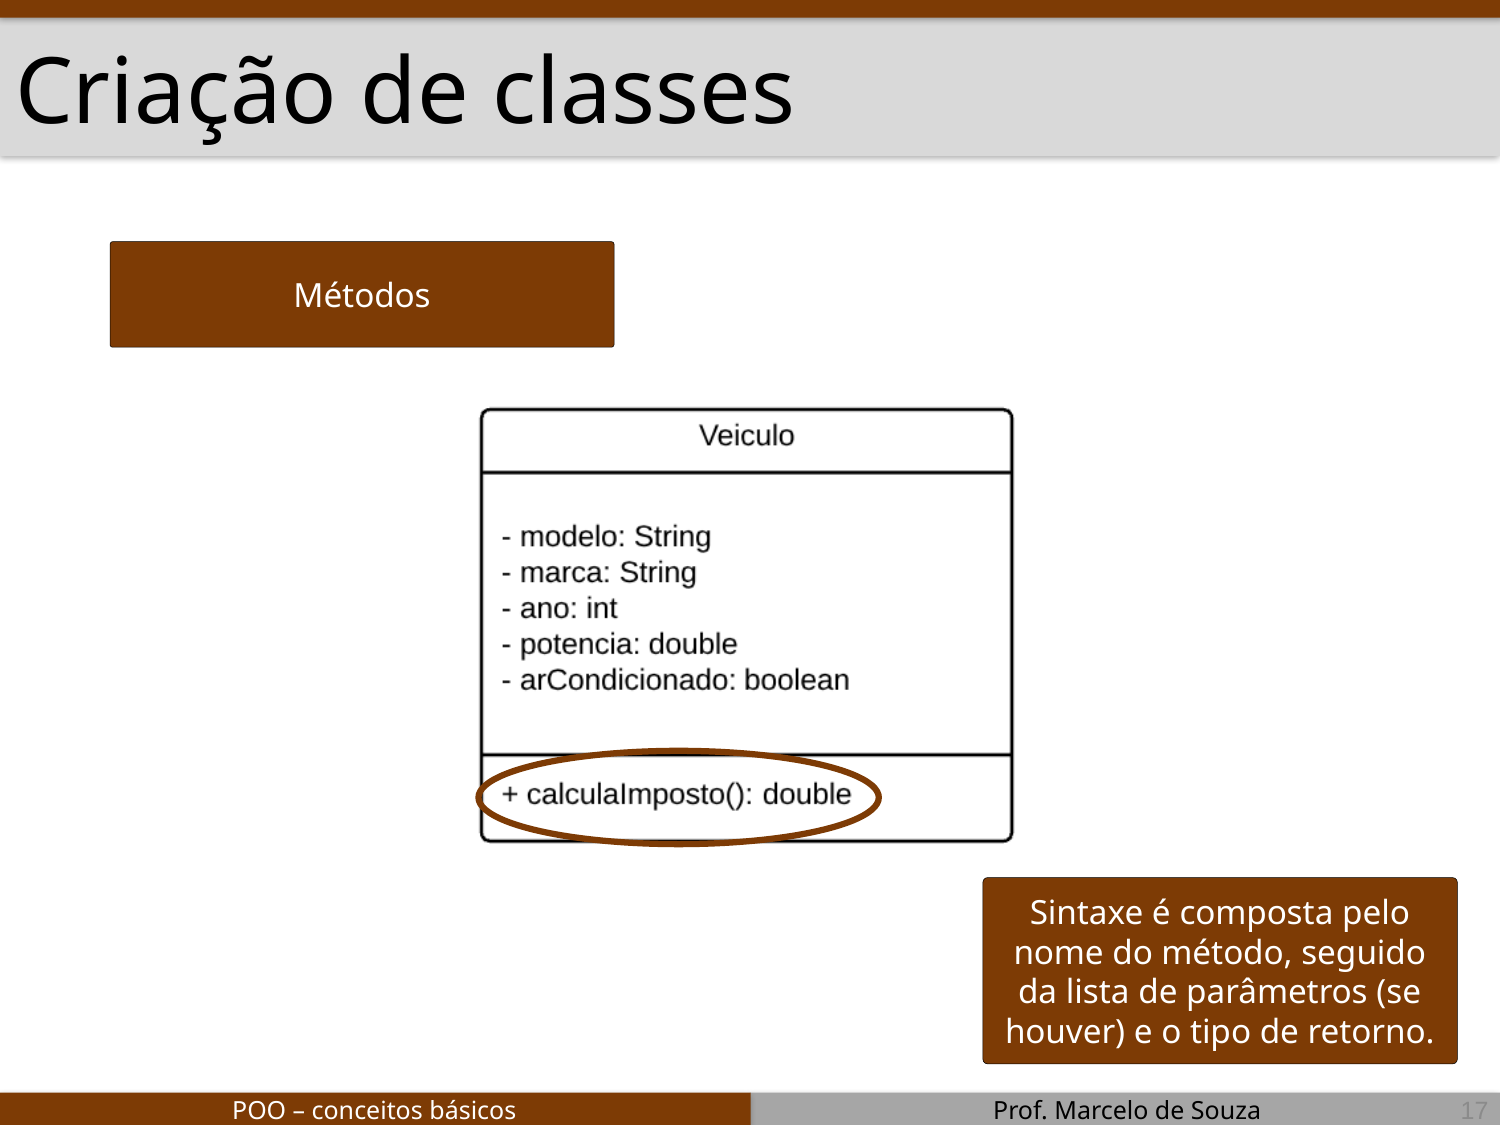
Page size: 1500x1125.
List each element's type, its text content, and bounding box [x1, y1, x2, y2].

text_box Métodos [107, 239, 617, 350]
title Criação de classes [0, 18, 1500, 156]
picture [474, 403, 1020, 848]
text_box Sintaxe é composta pelo nome do método, seguido da lista de parâmetros (se houver) e o tipo de retorno. [980, 875, 1460, 1066]
slide_number 17 [1153, 1084, 1500, 1125]
